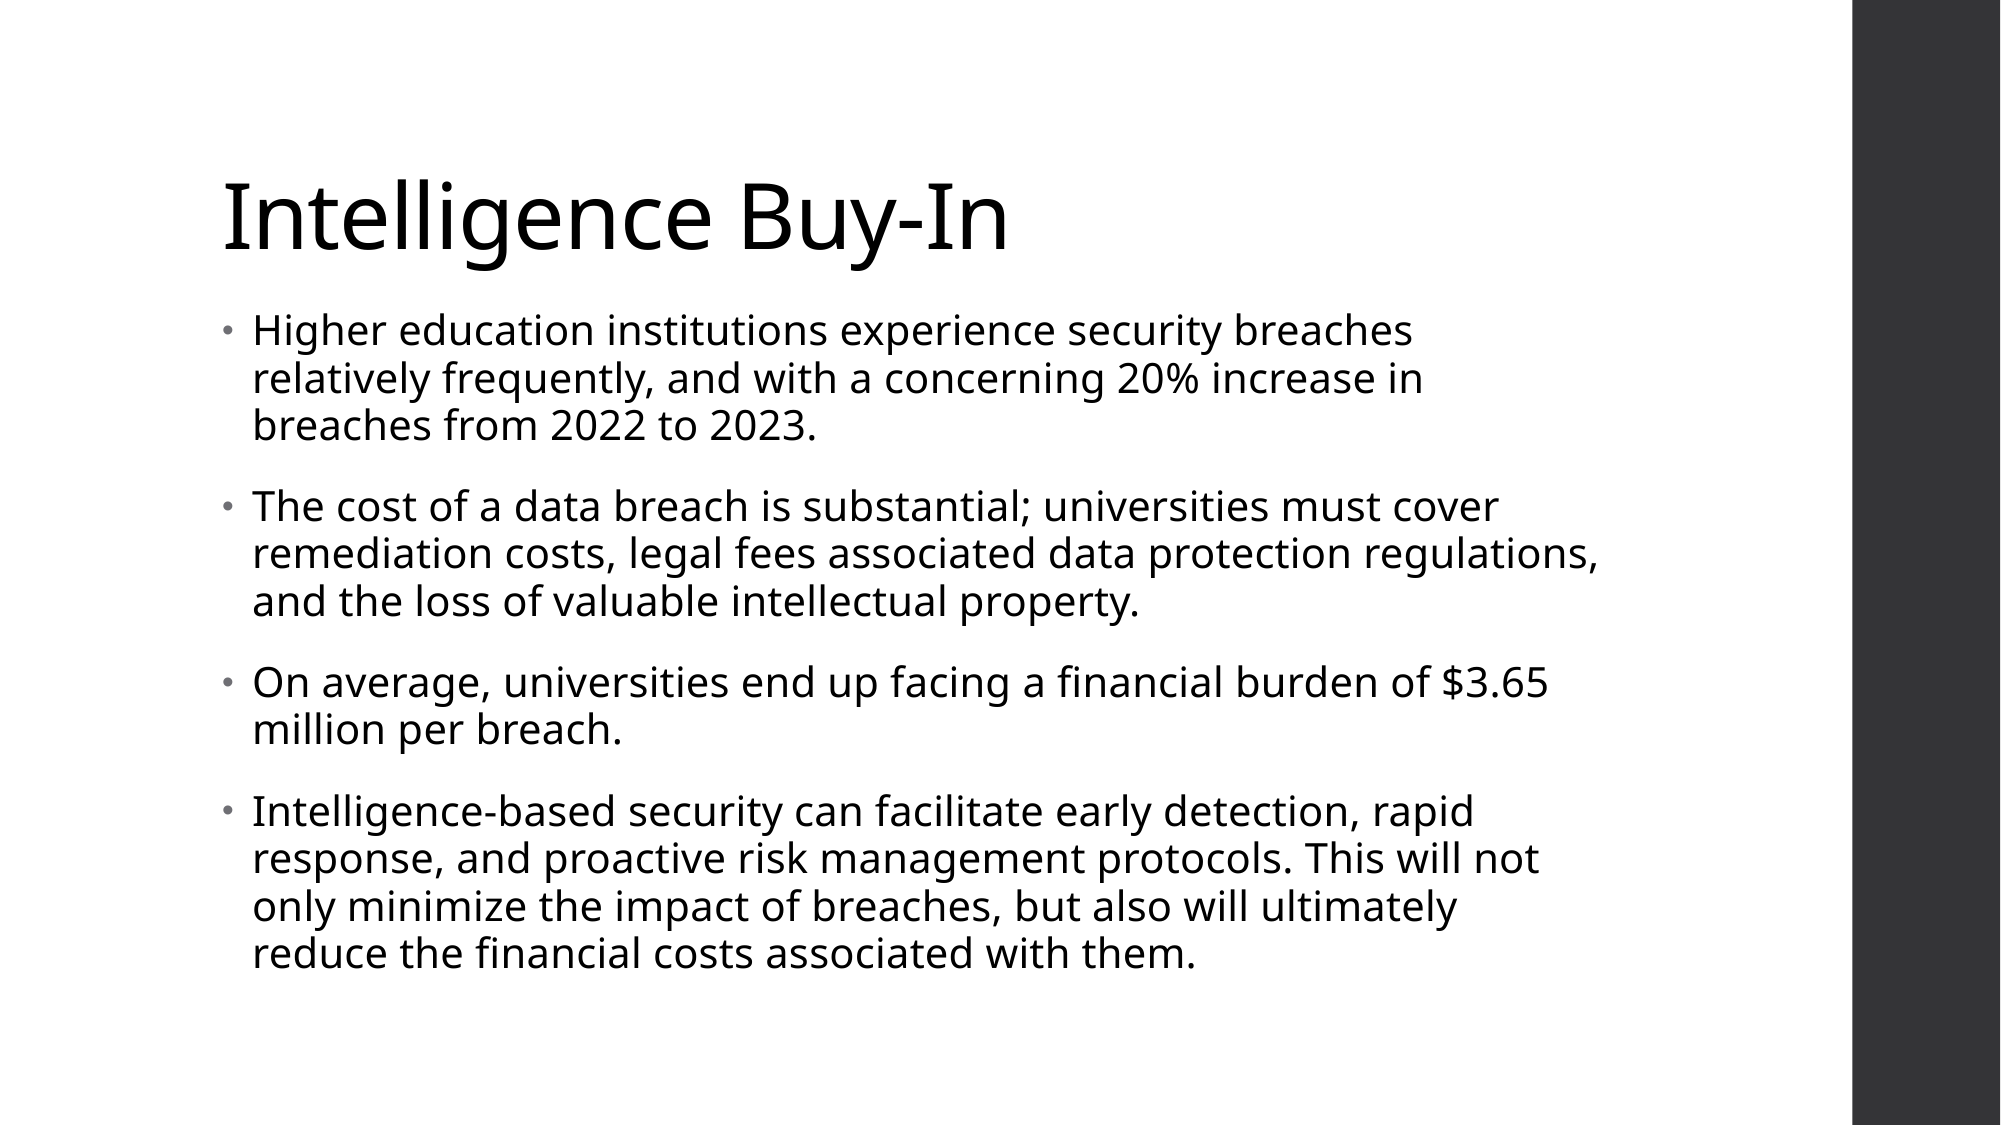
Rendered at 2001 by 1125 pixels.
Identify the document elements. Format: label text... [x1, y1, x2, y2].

list Higher education institutions experience security breaches relatively frequently, and with a concerning 20% increase in breaches from 2022 to 2023. The cost of a data breach is substantial; universities must cover remediation costs, legal fees associated data protection regulations, and the loss of valuable intellectual property. On average, universities end up facing a financial burden of $3.65 million per breach. Intelligence-based security can facilitate early detection, rapid response, and proactive risk management protocols. This will not only minimize the impact of breaches, but also will ultimately reduce the financial costs associated with them. [206, 299, 1617, 1014]
title Intelligence Buy-In [206, 60, 1797, 278]
